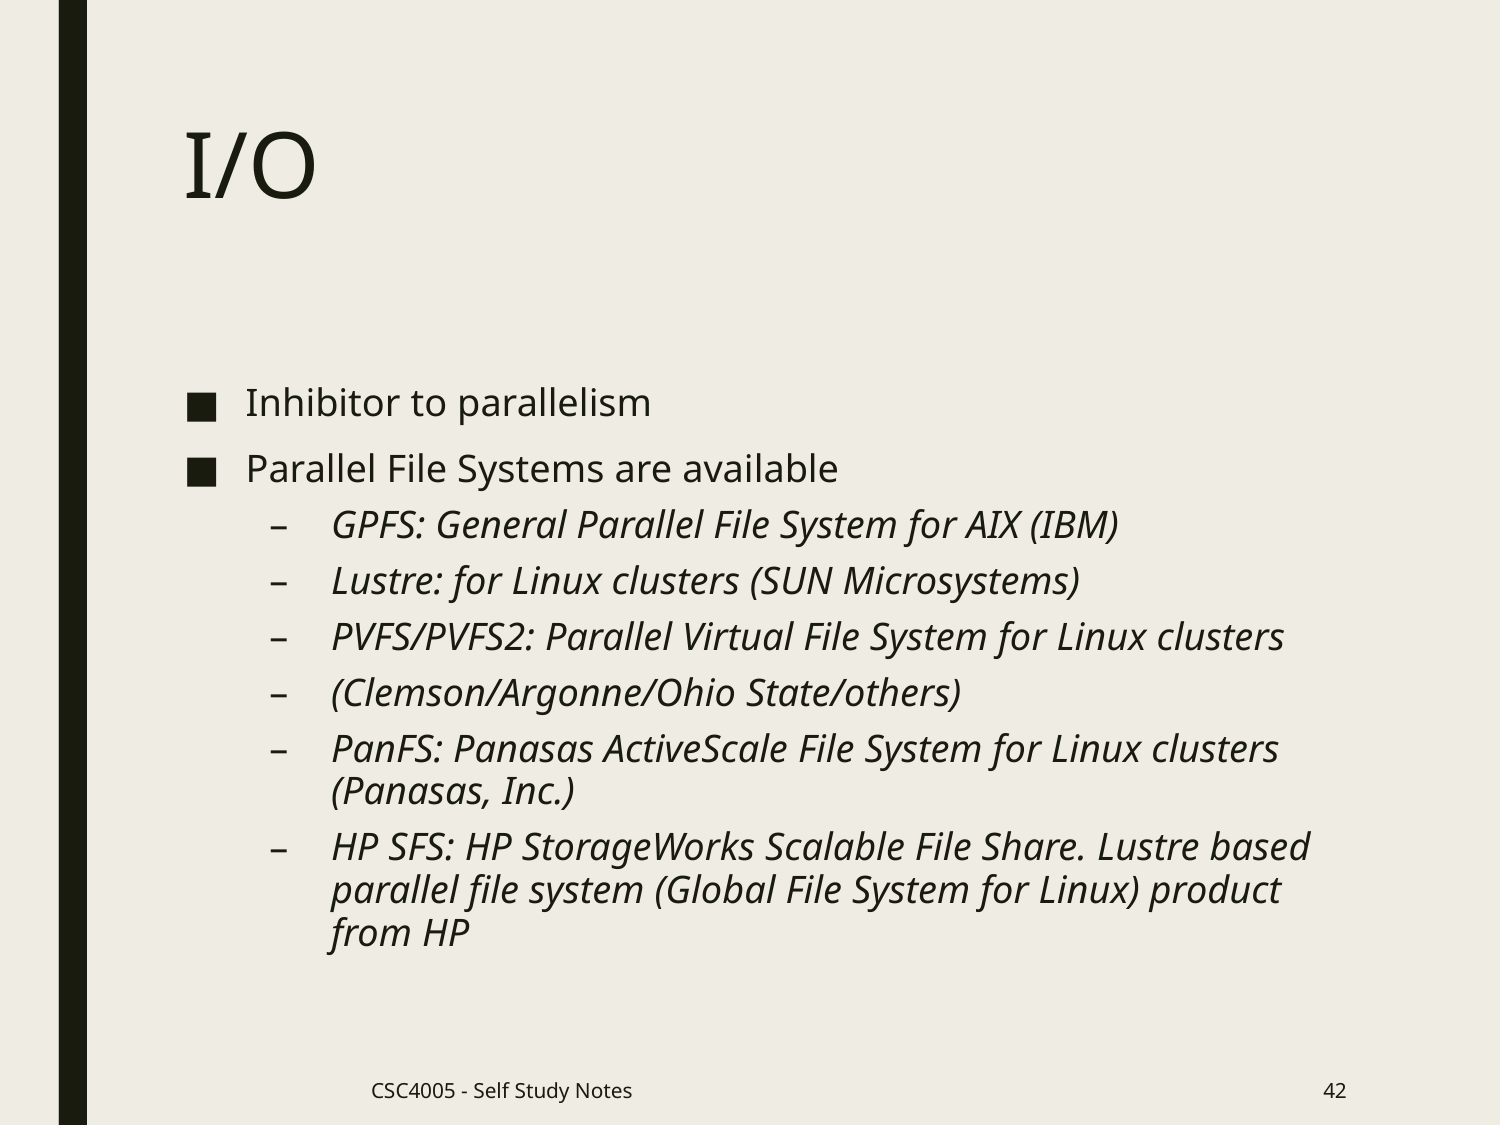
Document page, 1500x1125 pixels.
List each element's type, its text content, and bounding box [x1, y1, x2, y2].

list Inhibitor to parallelism Parallel File Systems are available GPFS: General Parallel File System for AIX (IBM) Lustre: for Linux clusters (SUN Microsystems) PVFS/PVFS2: Parallel Virtual File System for Linux clusters (Clemson/Argonne/Ohio State/others) PanFS: Panasas ActiveScale File System for Linux clusters (Panasas, Inc.) HP SFS: HP StorageWorks Scalable File Share. Lustre based parallel file system (Global File System for Linux) product from HP [168, 375, 1351, 963]
title I/O [168, 112, 1351, 357]
footer CSC4005 - Self Study Notes [355, 1058, 1129, 1125]
slide_number 42 [1165, 1058, 1362, 1125]
